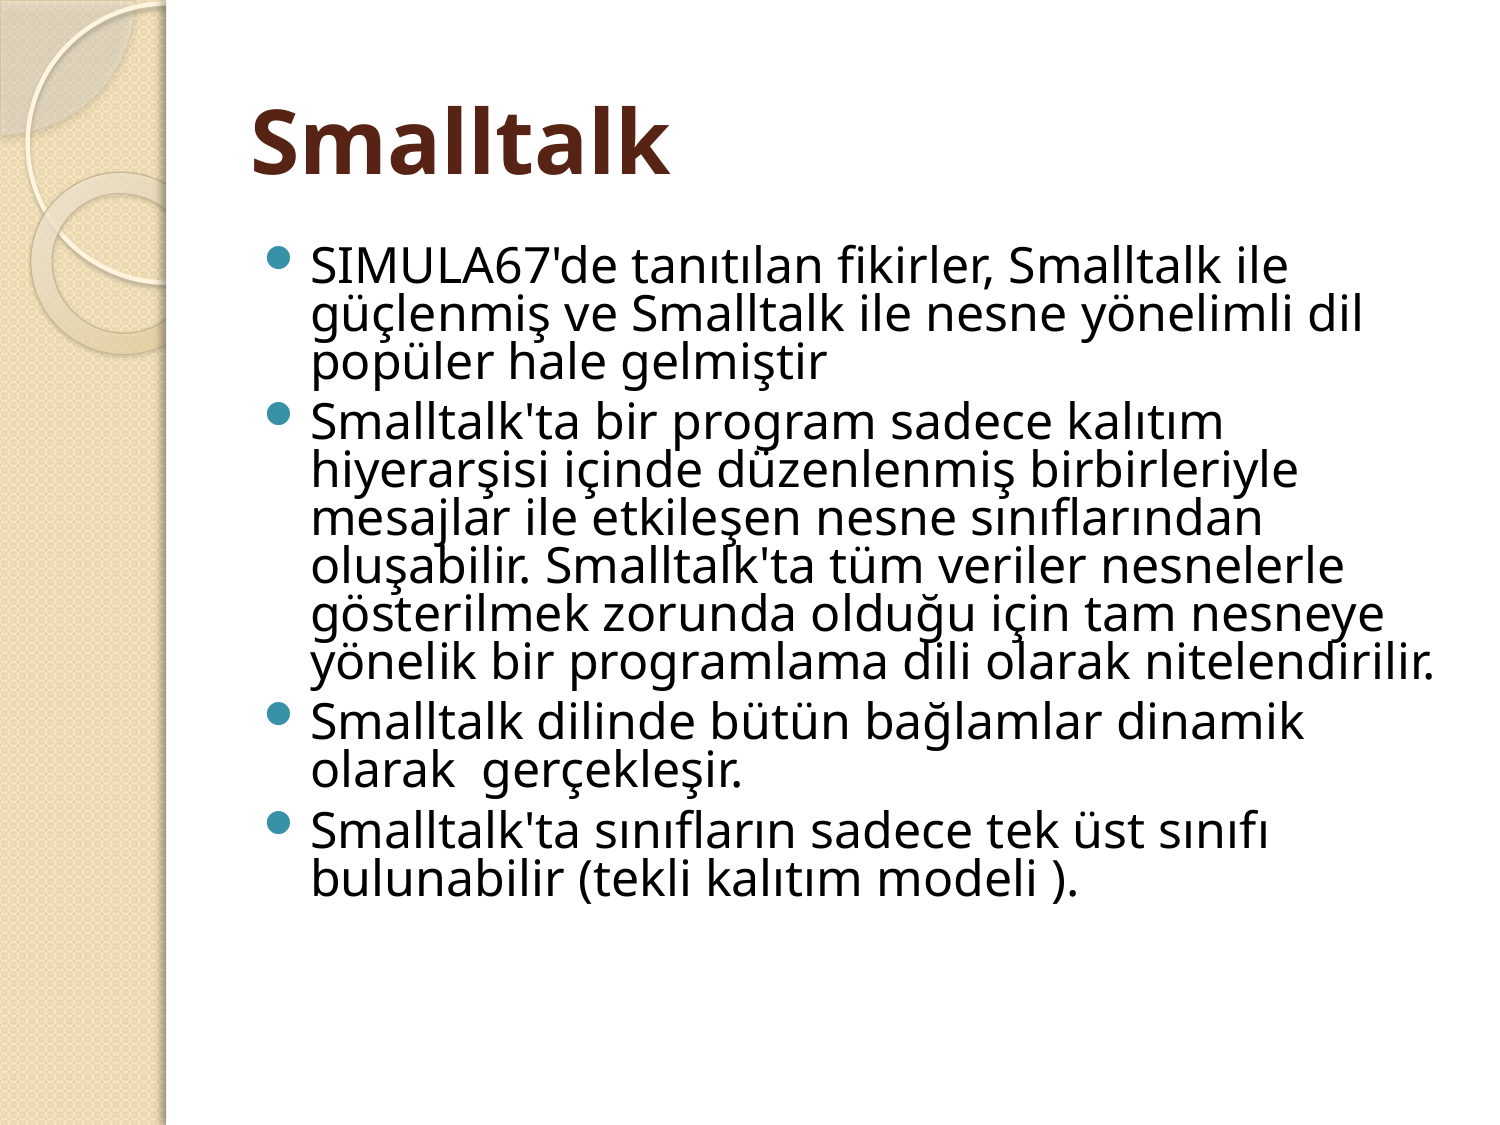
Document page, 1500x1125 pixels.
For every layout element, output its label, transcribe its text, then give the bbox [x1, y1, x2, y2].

list SIMULA67'de tanıtılan fikirler, Smalltalk ile güçlenmiş ve Smalltalk ile nesne yönelimli dil popüler hale gelmiştir Smalltalk'ta bir program sadece kalıtım hiyerarşisi içinde düzenlenmiş birbirleriyle mesajlar ile etkileşen nesne sınıflarından oluşabilir. Smalltalk'ta tüm veriler nesnelerle gösterilmek zorunda olduğu için tam nesneye yönelik bir programlama dili olarak nitelendirilir. Smalltalk dilinde bütün bağlamlar dinamik olarak gerçekleşir. Smalltalk'ta sınıfların sadece tek üst sınıfı bulunabilir (tekli kalıtım modeli ). [235, 237, 1466, 1025]
title Smalltalk [235, 45, 1466, 233]
